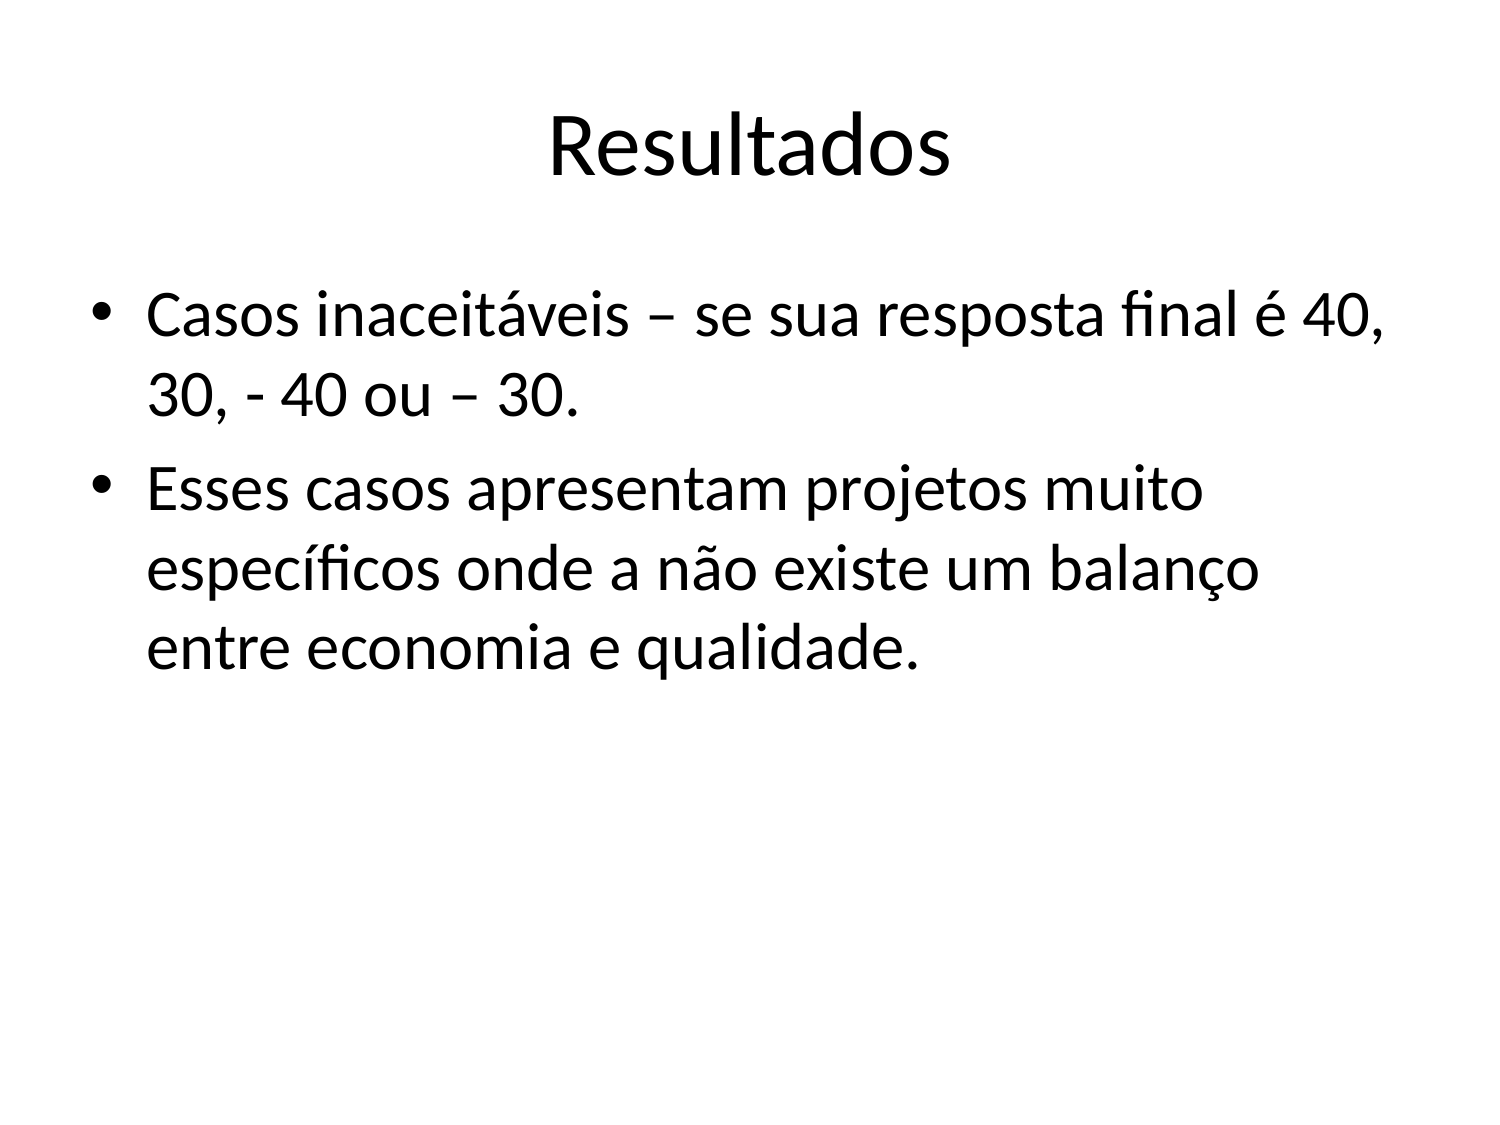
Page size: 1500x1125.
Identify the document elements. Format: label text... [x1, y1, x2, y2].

list Casos inaceitáveis – se sua resposta final é 40, 30, - 40 ou – 30. Esses casos apresentam projetos muito específicos onde a não existe um balanço entre economia e qualidade. [75, 262, 1425, 1005]
title Resultados [75, 45, 1425, 233]
